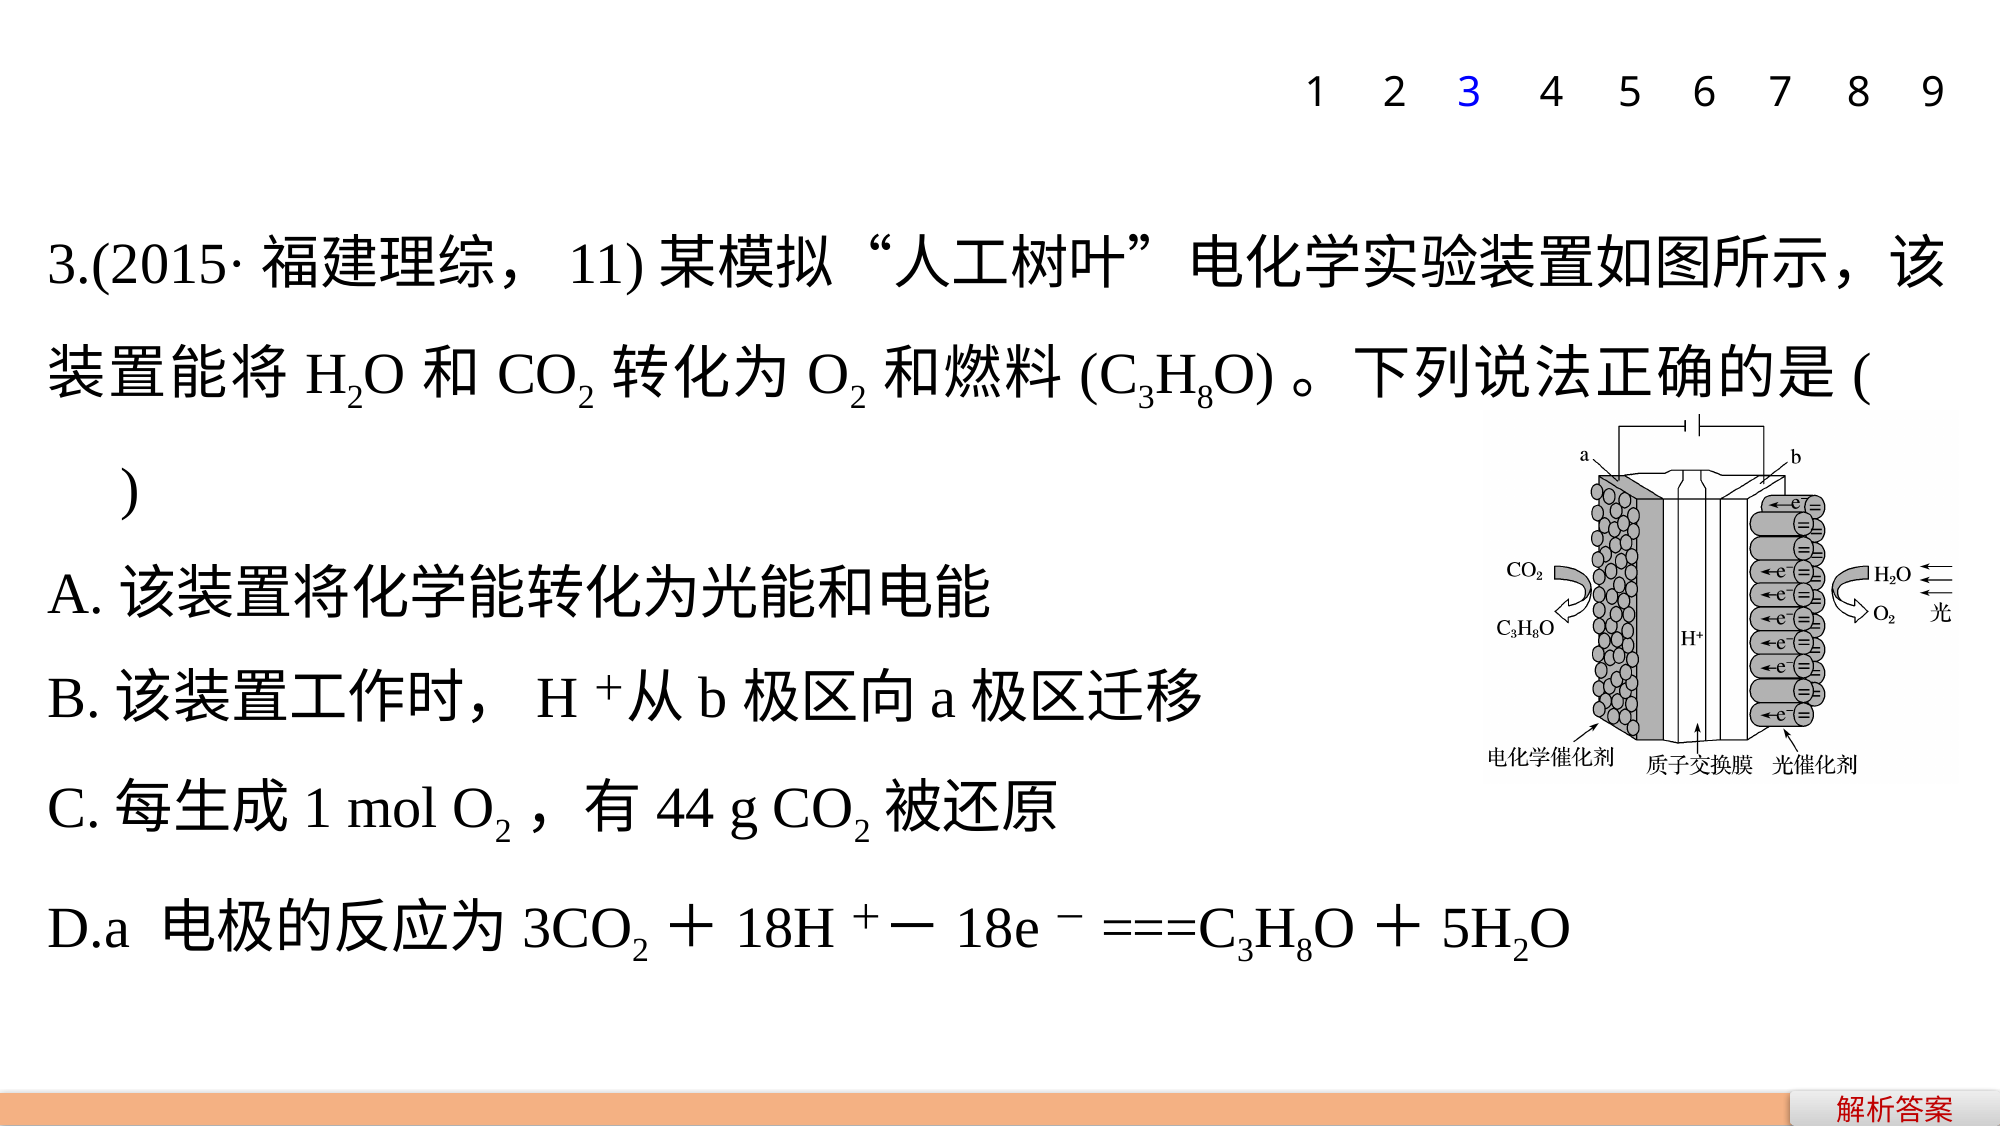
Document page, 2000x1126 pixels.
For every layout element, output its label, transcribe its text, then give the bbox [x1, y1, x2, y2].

text_box 9 [1908, 42, 1966, 138]
text_box 6 [1679, 42, 1737, 138]
text_box 3.(2015·福建理综，11)某模拟“人工树叶”电化学实验装置如图所示，该装置能将H2O和CO2转化为O2和燃料(C3H8O)。下列说法正确的是( ) A.该装置将化学能转化为光能和电能 B.该装置工作时，H＋从b极区向a极区迁移 C.每生成1 mol O2，有44 g CO2被还原 D.a 电极的反应为3CO2＋18H＋－18e－===C3H8O＋5H2O [33, 183, 1962, 976]
text_box 2 [1365, 42, 1427, 138]
text_box 1 [1283, 42, 1349, 138]
text_box 5 [1600, 42, 1662, 138]
text_box 解析答案 [1788, 1089, 2000, 1126]
picture [1483, 410, 1960, 784]
text_box 3 [1444, 42, 1502, 138]
text_box 8 [1829, 42, 1891, 138]
text_box [0, 1092, 1787, 1126]
text_box 4 [1518, 42, 1584, 138]
text_box 7 [1747, 42, 1813, 138]
